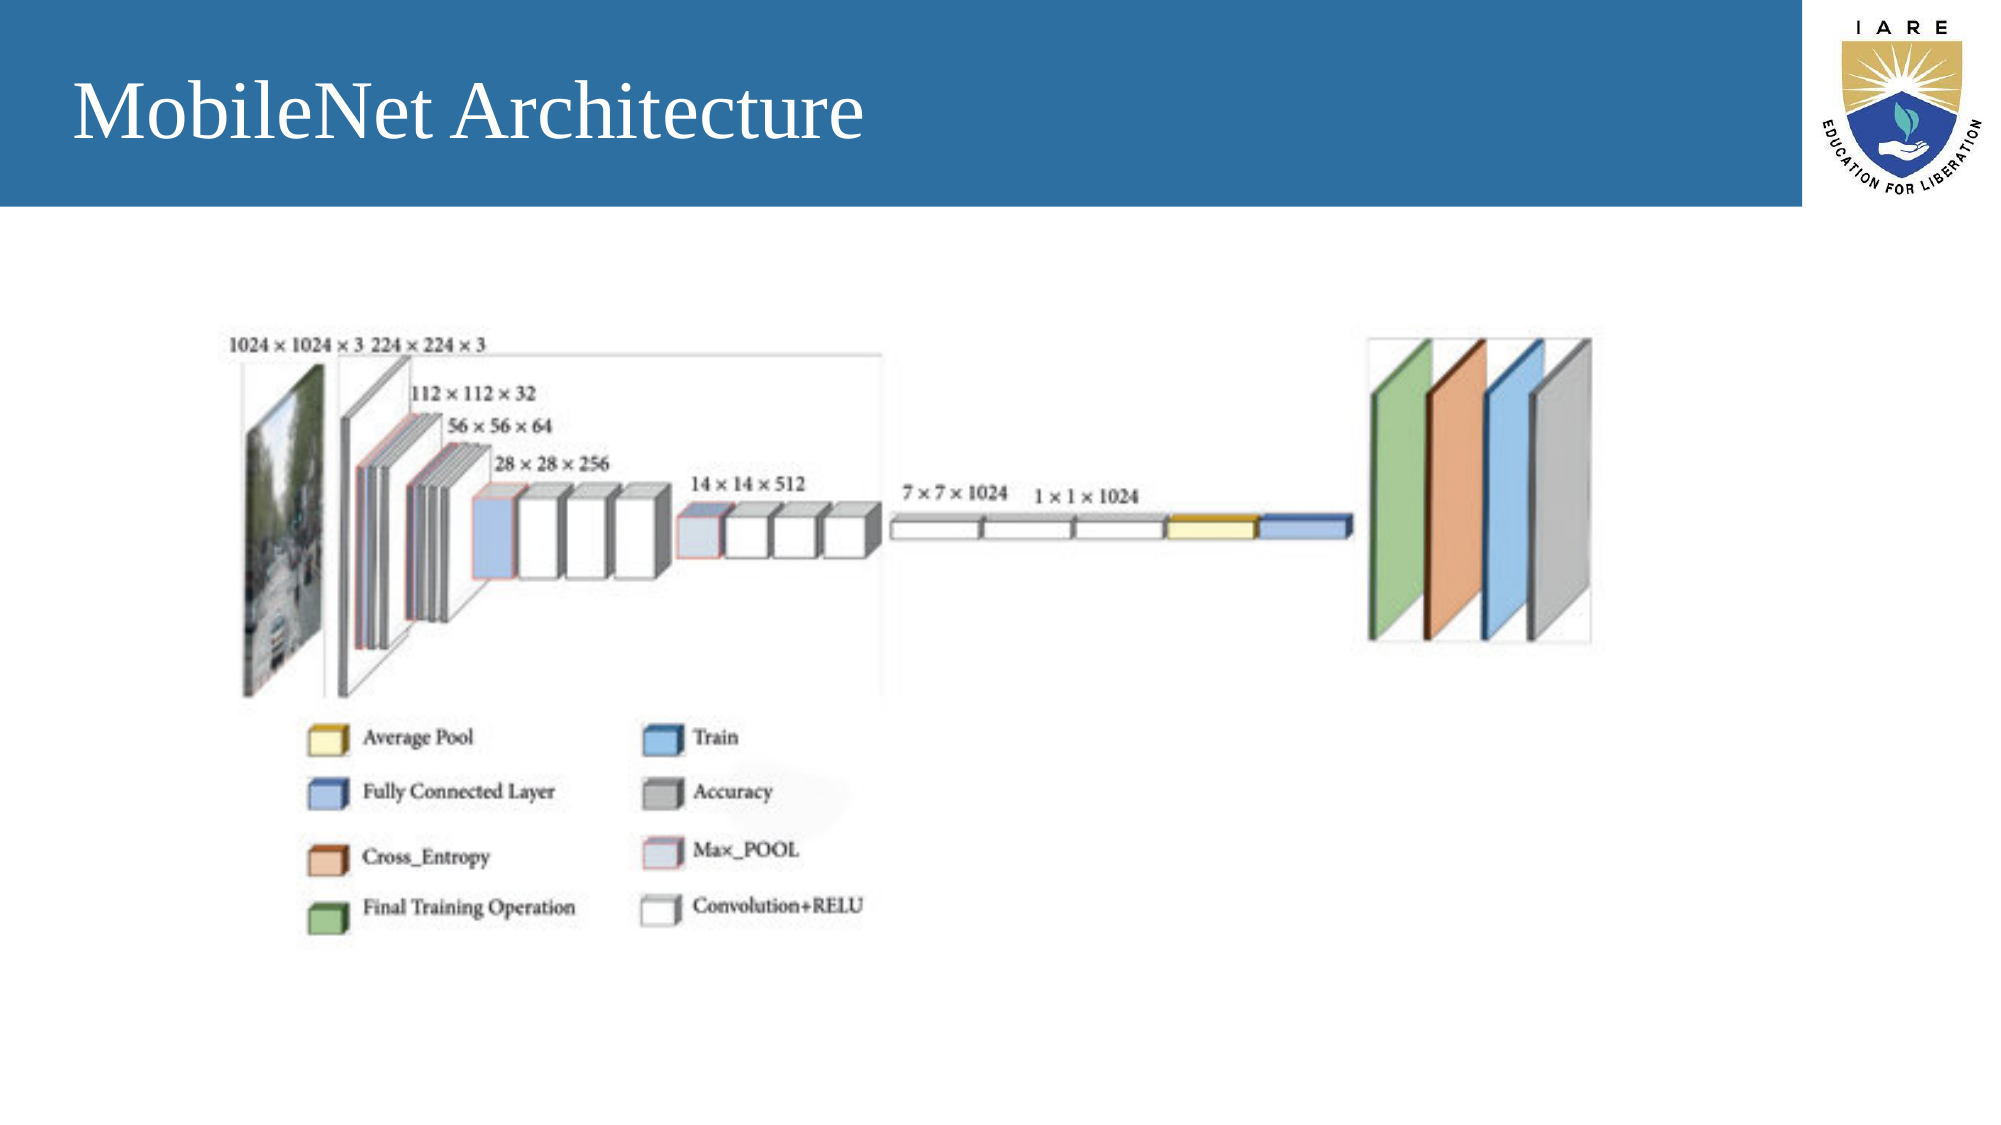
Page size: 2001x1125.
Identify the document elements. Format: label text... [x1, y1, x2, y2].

text_box MobileNet Architecture [57, 47, 882, 263]
picture [1820, 18, 1982, 195]
picture [180, 286, 1644, 987]
text_box [0, 0, 1803, 207]
